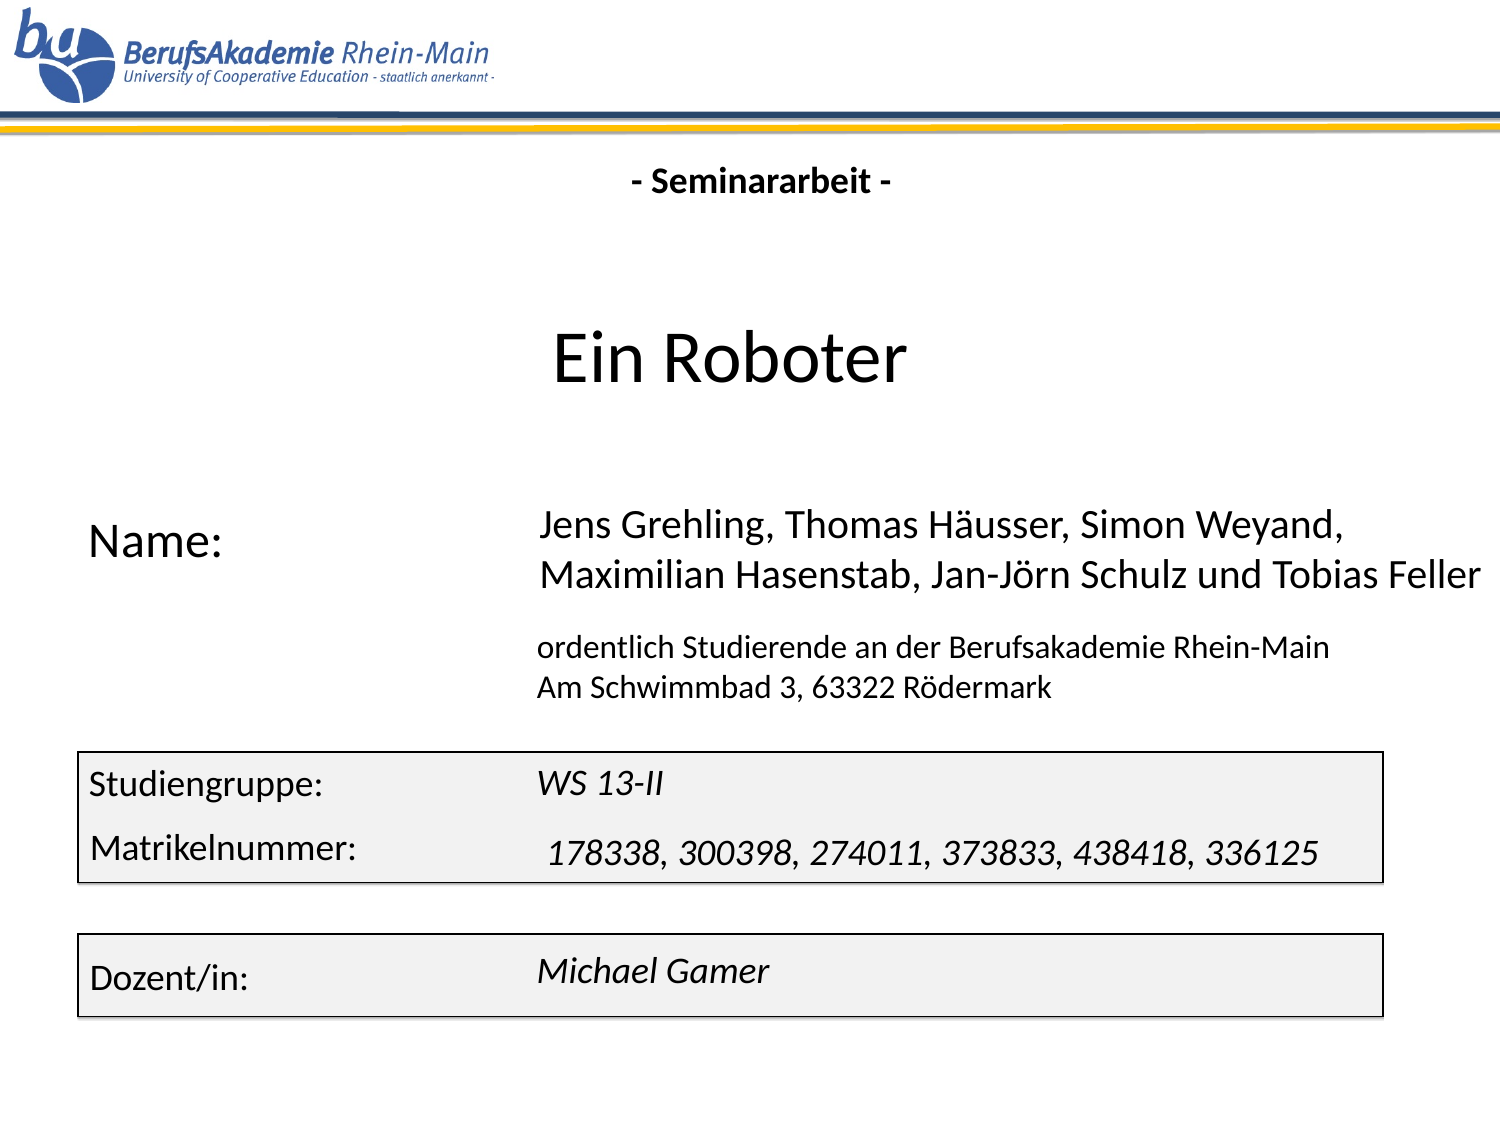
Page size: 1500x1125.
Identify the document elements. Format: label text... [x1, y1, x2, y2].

text_box 178338, 300398, 274011, 373833, 438418, 336125 [531, 820, 1343, 882]
text_box WS 13-II [521, 749, 679, 811]
text_box Ein Roboter [69, 222, 1392, 484]
text_box Michael Gamer [521, 938, 785, 1000]
picture [14, 7, 494, 103]
text_box Jens Grehling, Thomas Häusser, Simon Weyand, Maximilian Hasenstab, Jan-Jörn Schulz und Tobias Feller [524, 488, 1498, 605]
